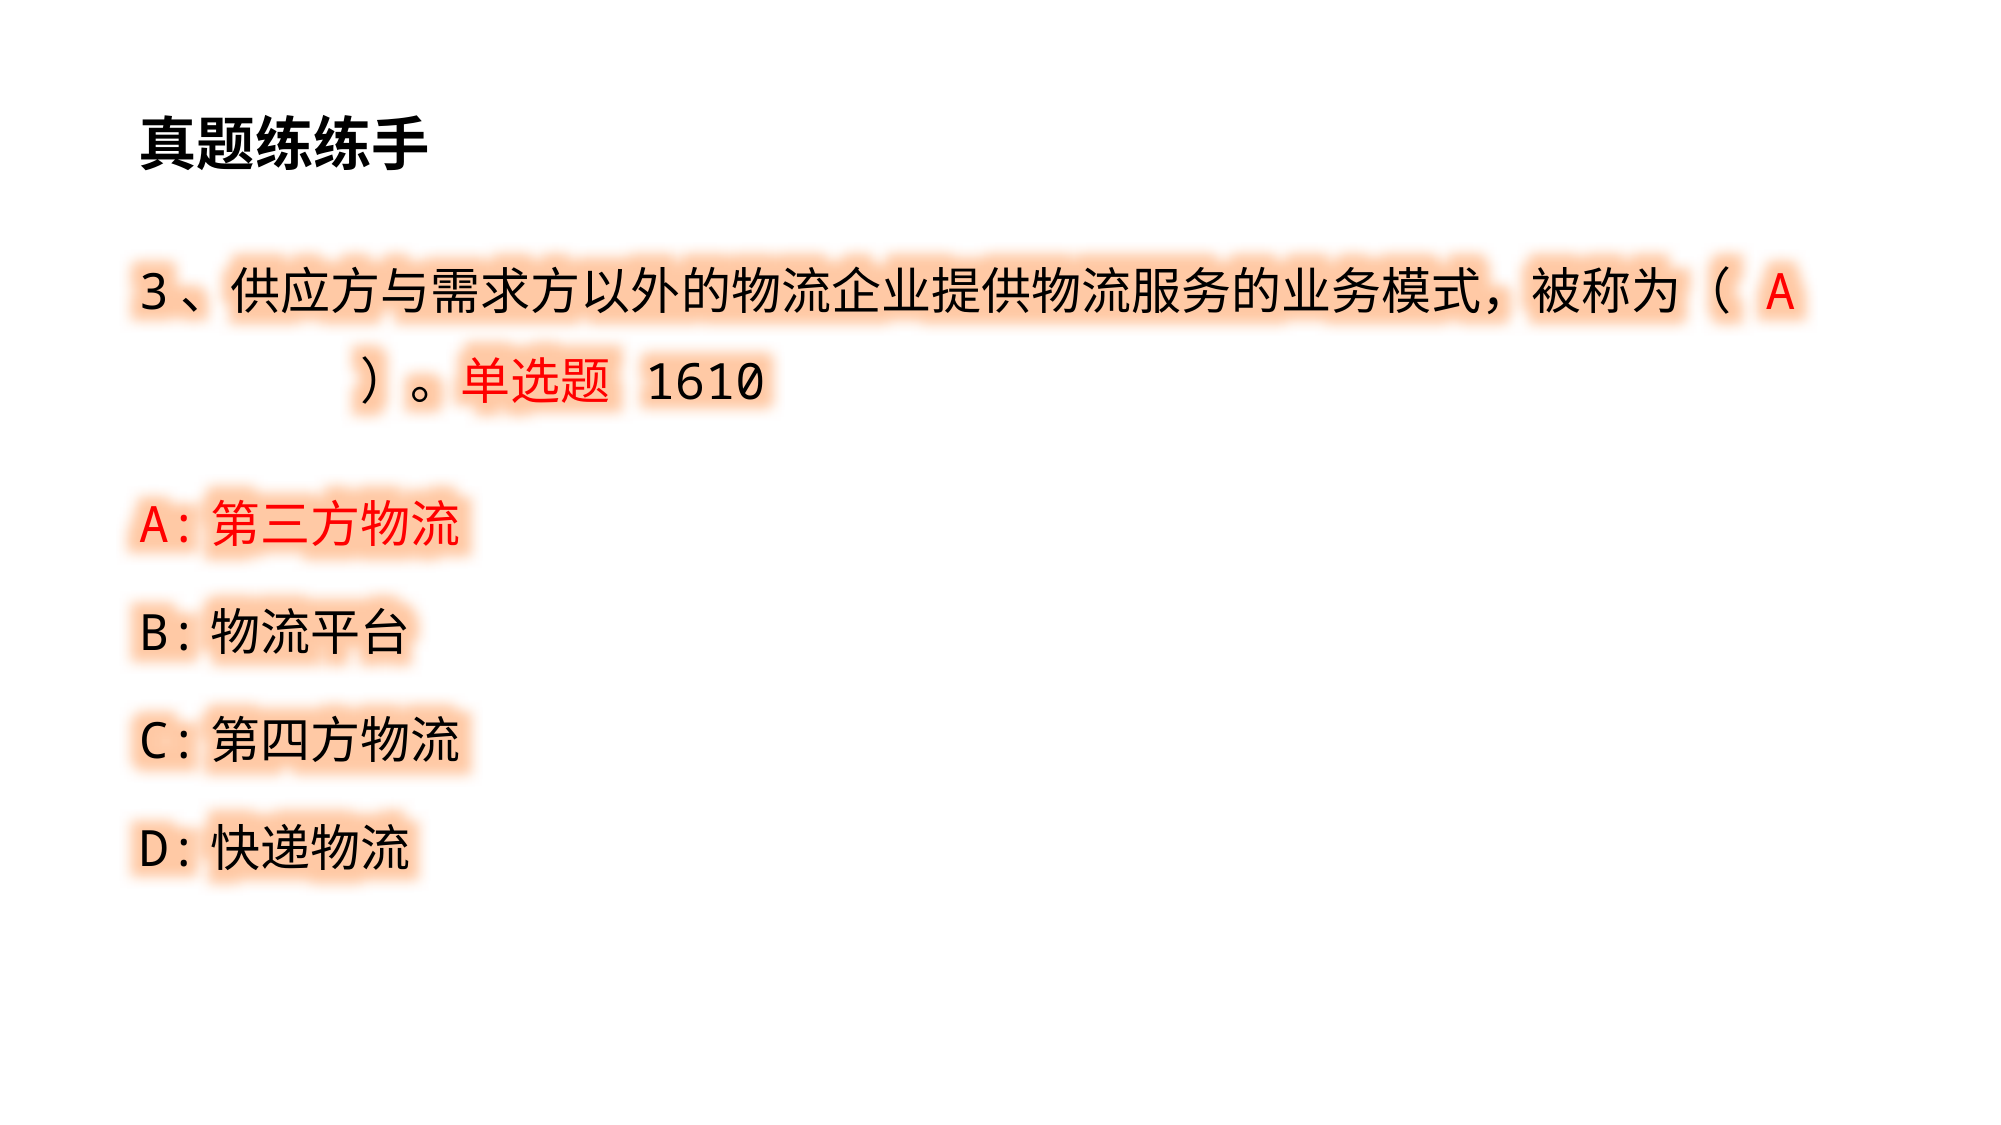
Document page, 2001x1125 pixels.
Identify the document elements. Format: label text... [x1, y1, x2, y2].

text_box 真题练练手 [120, 97, 1568, 187]
text_box 3、供应方与需求方以外的物流企业提供物流服务的业务模式，被称为（ A ）。单选题 1610 A:第三方物流 B:物流平台 C:第四方物流 D:快递物流 [120, 219, 1839, 1047]
